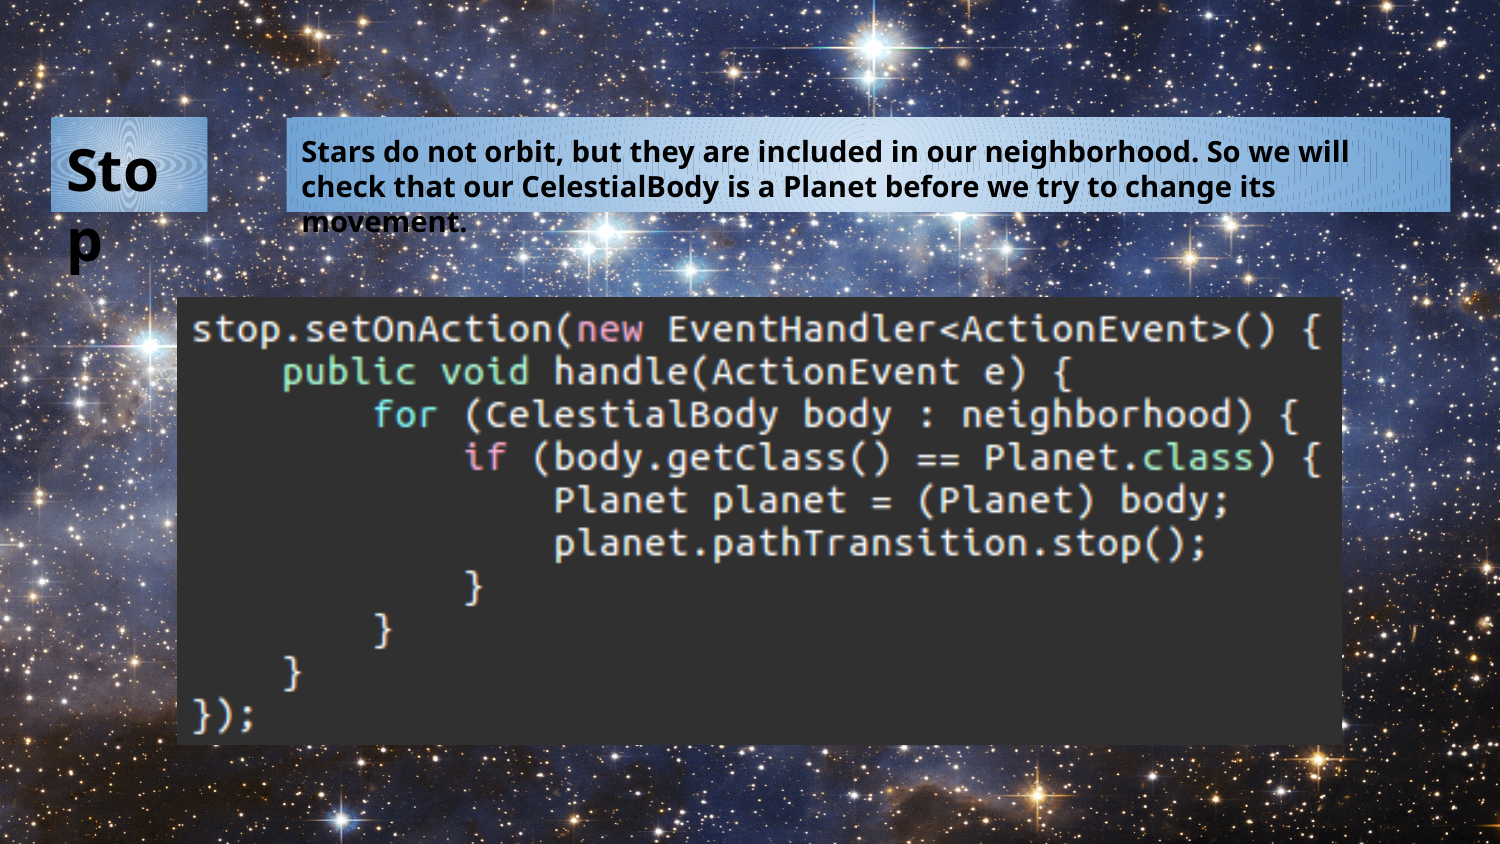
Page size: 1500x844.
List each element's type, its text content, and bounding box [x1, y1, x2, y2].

picture [0, 0, 1500, 844]
title Stop [51, 117, 208, 212]
text_box Stars do not orbit, but they are included in our neighborhood. So we will check that our CelestialBody is a Planet before we try to change its movement. [286, 117, 1451, 212]
